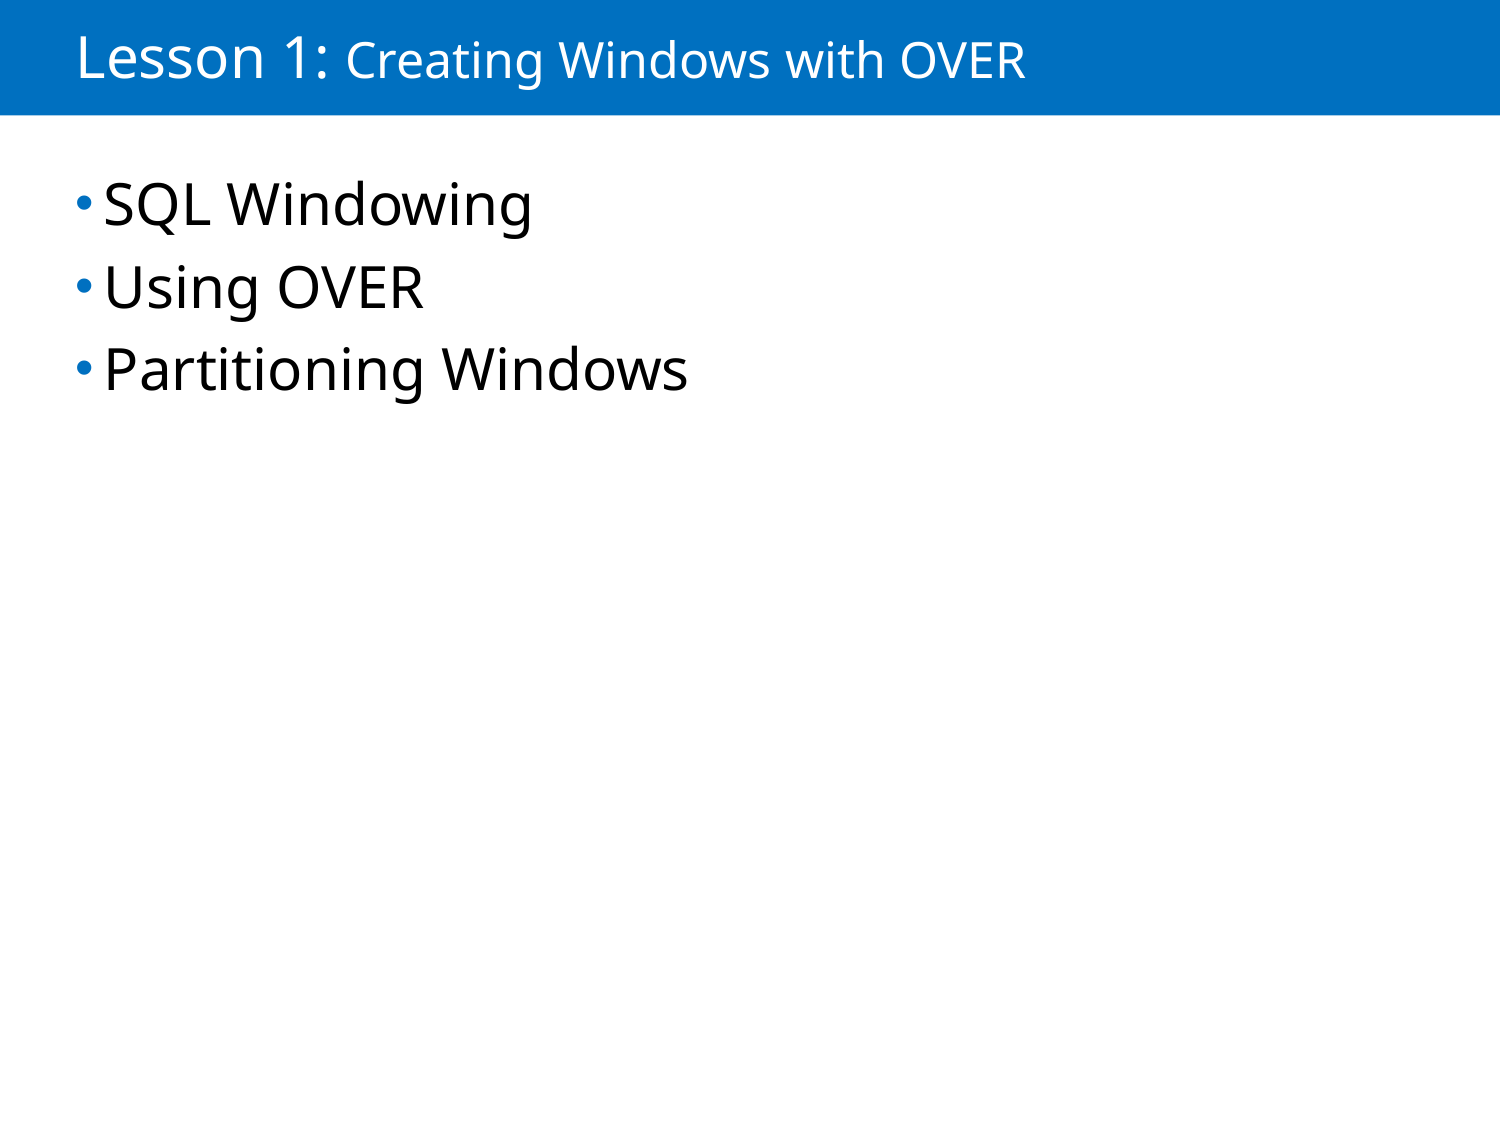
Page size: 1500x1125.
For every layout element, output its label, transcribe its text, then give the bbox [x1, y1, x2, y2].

list SQL Windowing Using OVER Partitioning Windows [74, 167, 1408, 1013]
title Lesson 1: Creating Windows with OVER [75, 0, 1351, 122]
